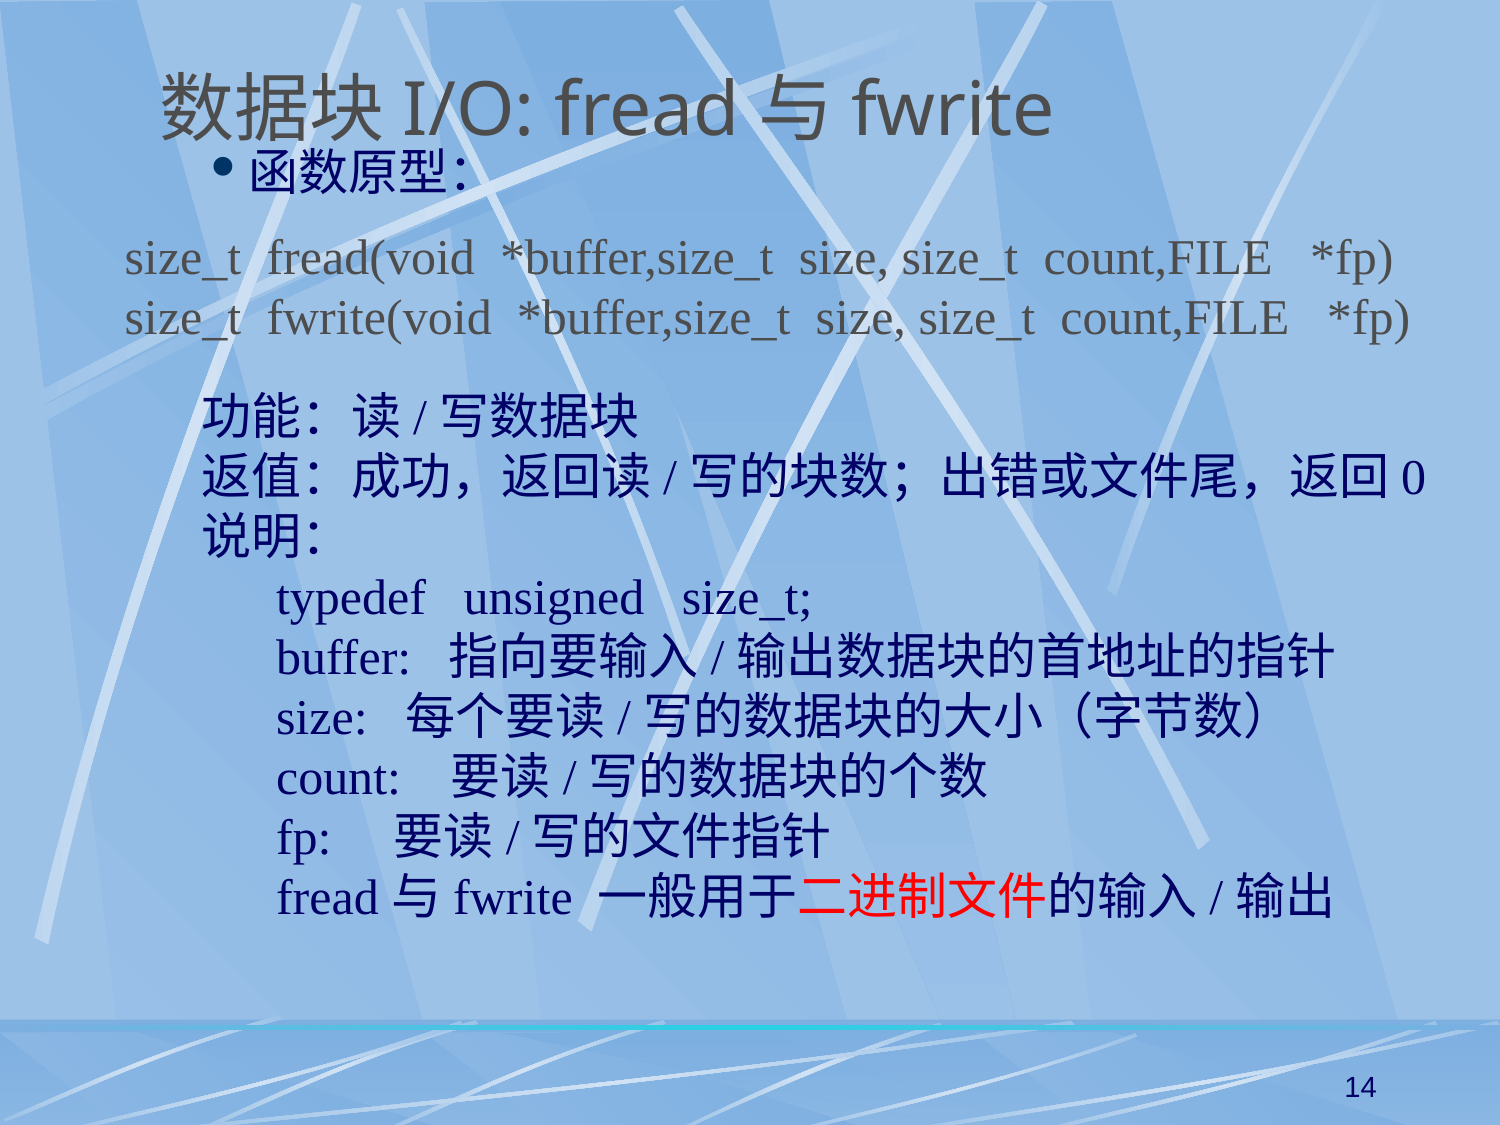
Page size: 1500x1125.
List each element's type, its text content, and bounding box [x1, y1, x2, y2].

text_box size_t fread(void *buffer,size_t size, size_t count,FILE *fp) size_t fwrite(void *buffer,size_t size, size_t count,FILE *fp) [109, 217, 1427, 352]
list 函数原型： [45, 53, 1454, 211]
title 数据块I/O: fread与fwrite [100, 52, 1116, 158]
text_box 功能：读/写数据块 返值：成功，返回读/写的块数；出错或文件尾，返回0 说明： typedef unsigned size_t; buffer: 指向要输入/输出数据块的首地址的指针 size: 每个要读/写的数据块的大小（字节数） count: 要读/写的数据块的个数 fp: 要读/写的文件指针 fread与fwrite 一般用于二进制文件的输入/输出 [36, 377, 1457, 976]
slide_number 14 [1079, 1035, 1392, 1111]
